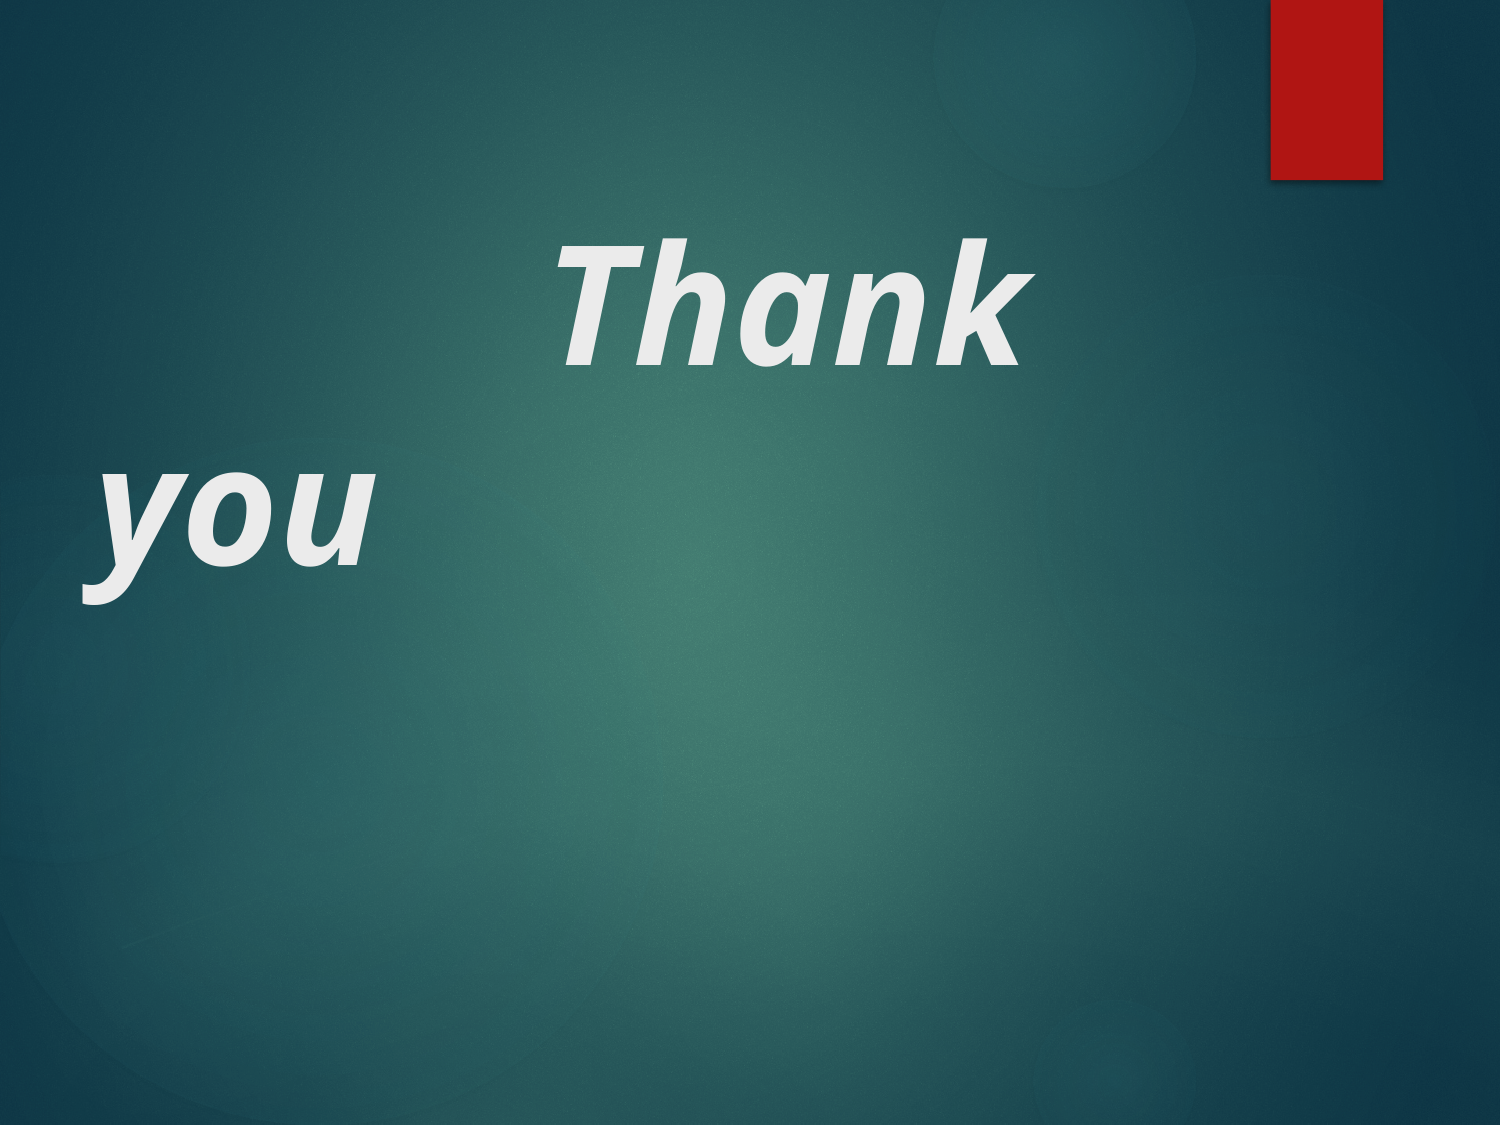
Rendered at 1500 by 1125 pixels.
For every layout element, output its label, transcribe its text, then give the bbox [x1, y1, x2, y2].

title Thank you [79, 74, 1237, 304]
